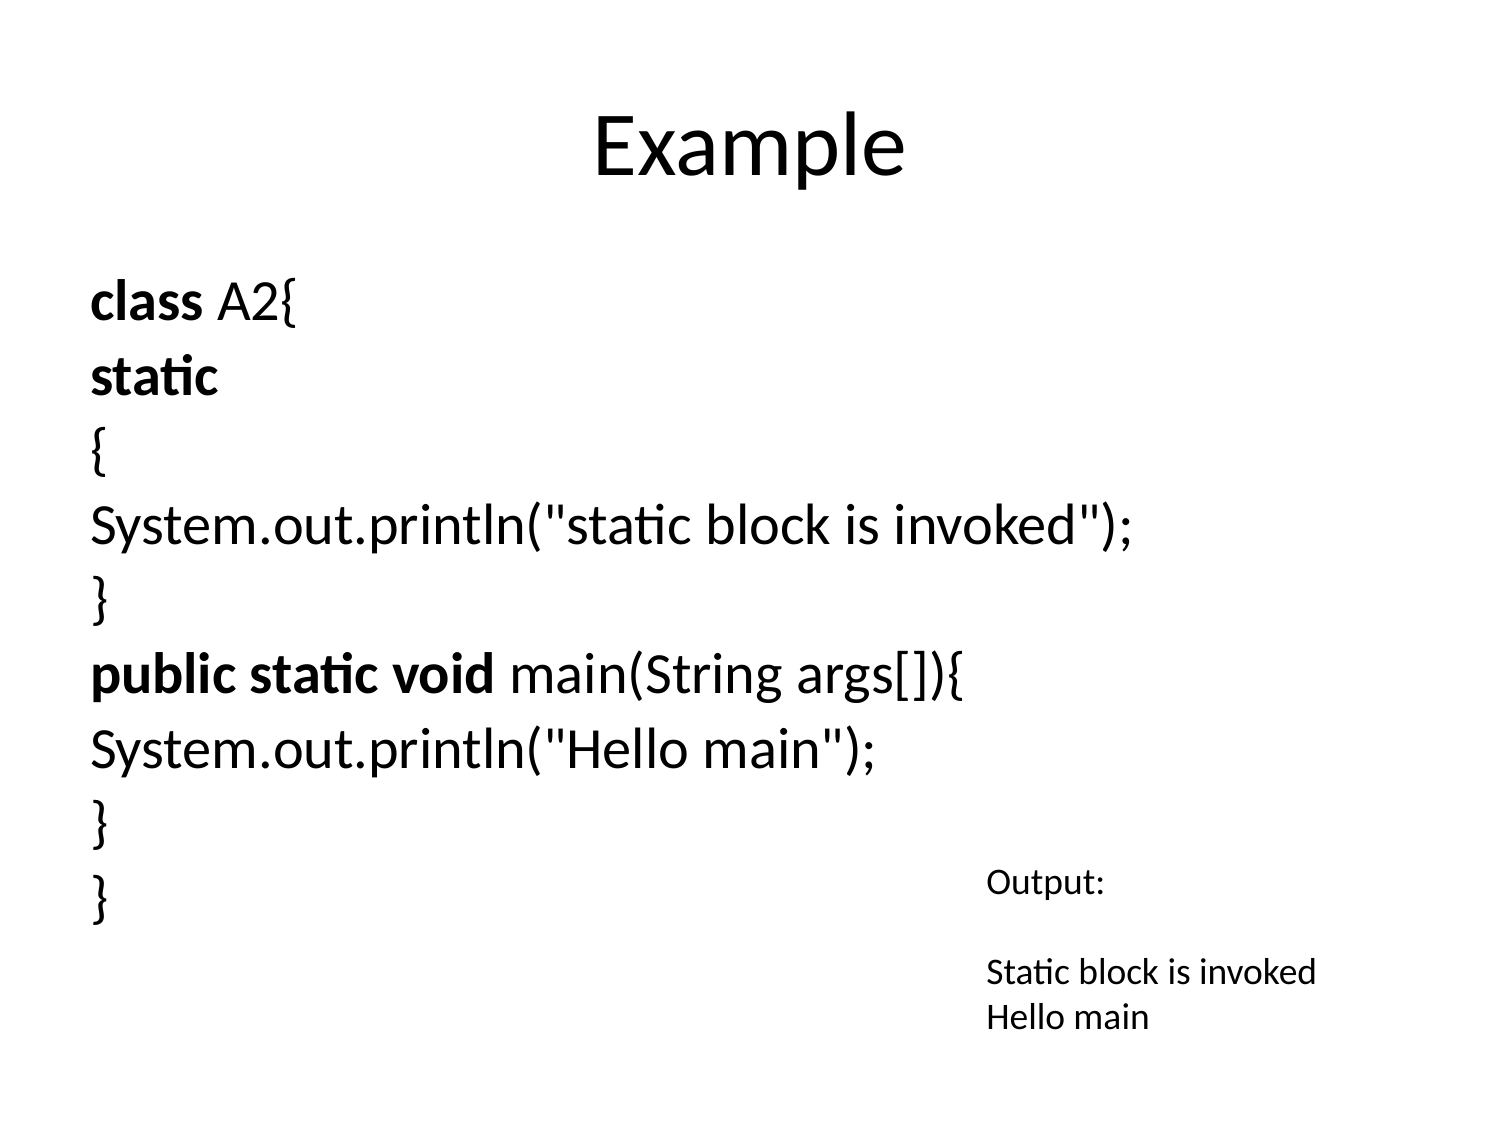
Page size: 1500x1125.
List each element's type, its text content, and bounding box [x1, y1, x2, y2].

text_box Output: Static block is invoked Hello main [971, 849, 1333, 1045]
title Example [74, 44, 1426, 234]
list class A2{ static { System.out.println("static block is invoked"); } public static void main(String args[]){ System.out.println("Hello main"); } } [74, 261, 1426, 1006]
